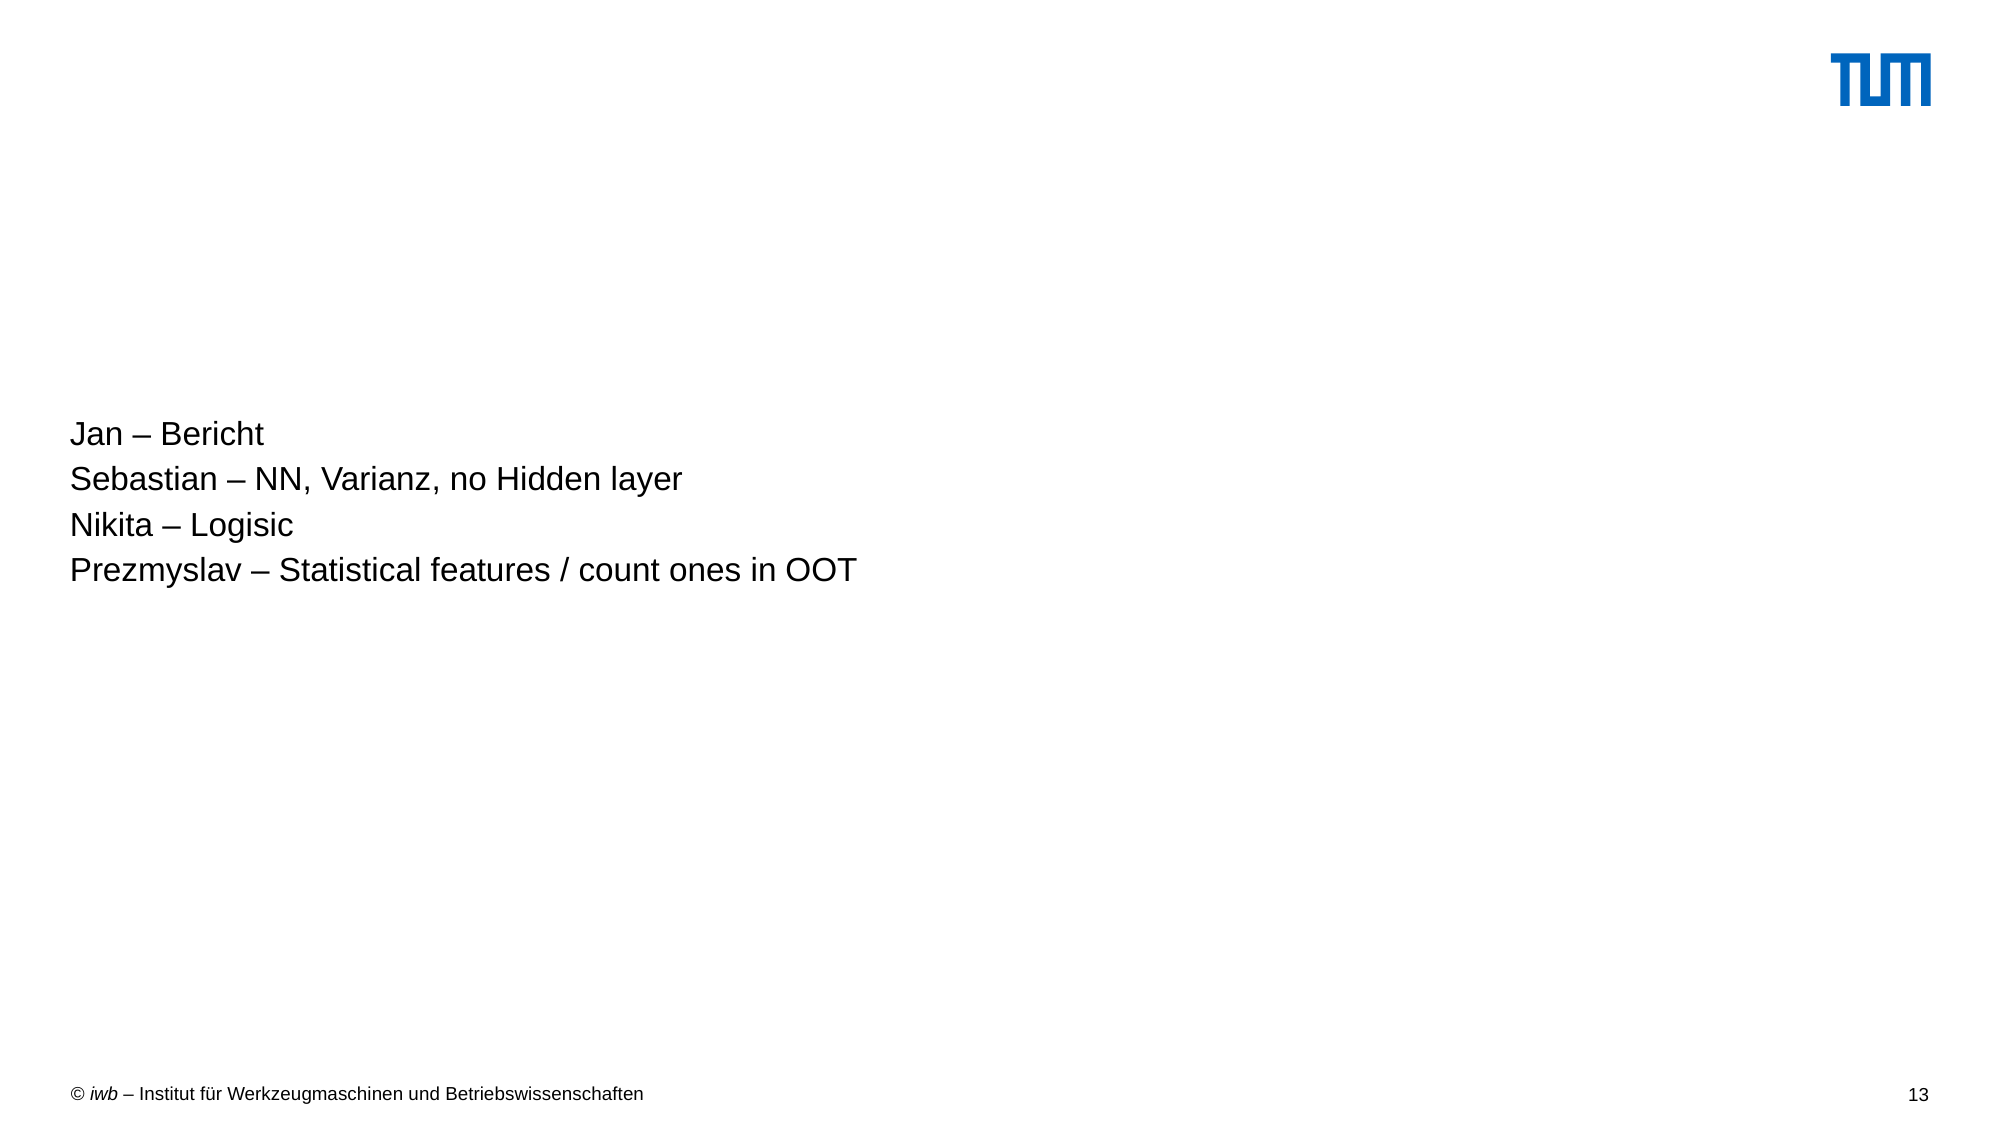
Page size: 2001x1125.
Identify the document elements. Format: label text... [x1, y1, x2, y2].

list Jan – Bericht Sebastian – NN, Varianz, no Hidden layer Nikita – Logisic Prezmyslav – Statistical features / count ones in OOT [69, 202, 1551, 793]
slide_number 13 [1853, 1080, 1930, 1106]
